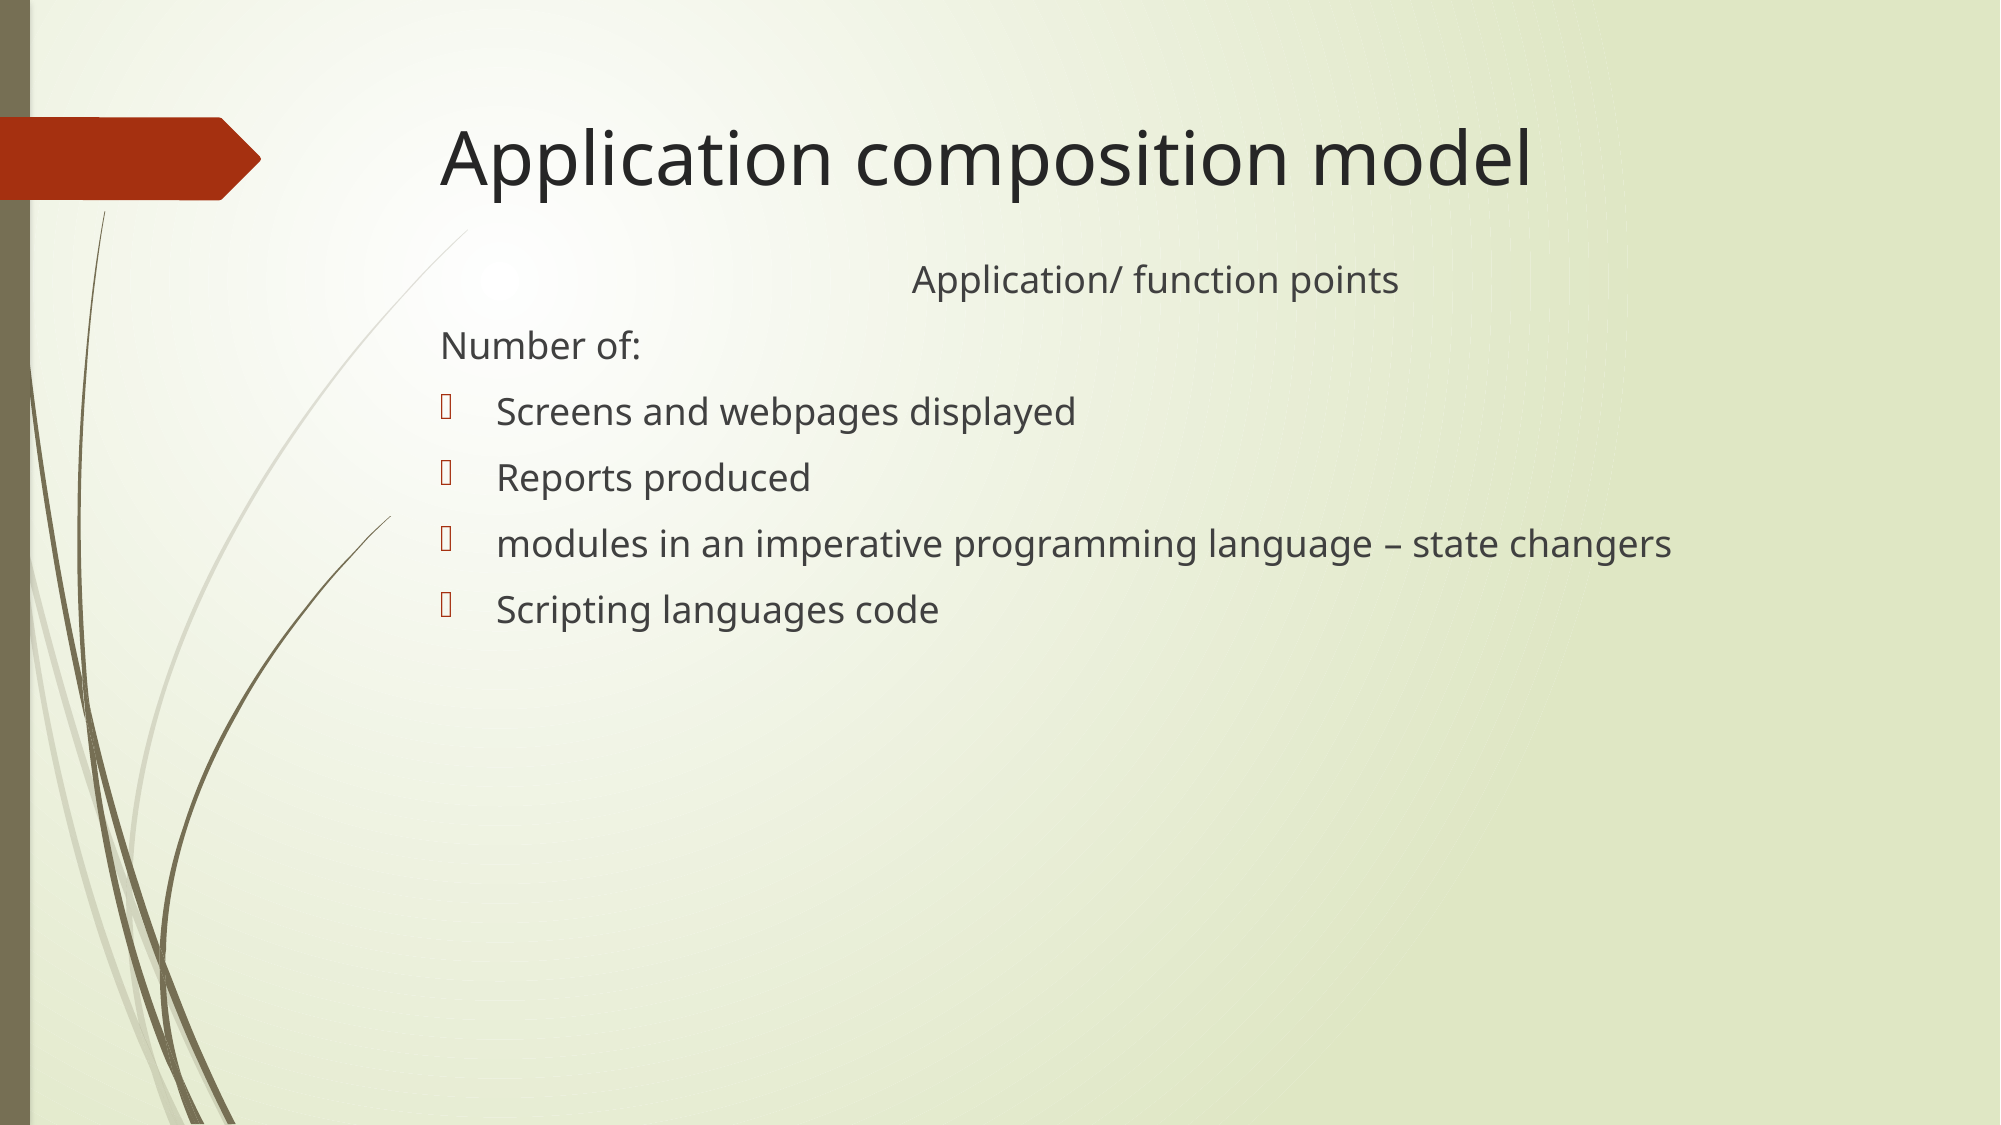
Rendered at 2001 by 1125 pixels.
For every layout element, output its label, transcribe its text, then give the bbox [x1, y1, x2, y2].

title Application composition model [425, 102, 1888, 248]
list Application/ function points Number of: Screens and webpages displayed Reports produced modules in an imperative programming language – state changers Scripting languages code [424, 248, 1888, 869]
